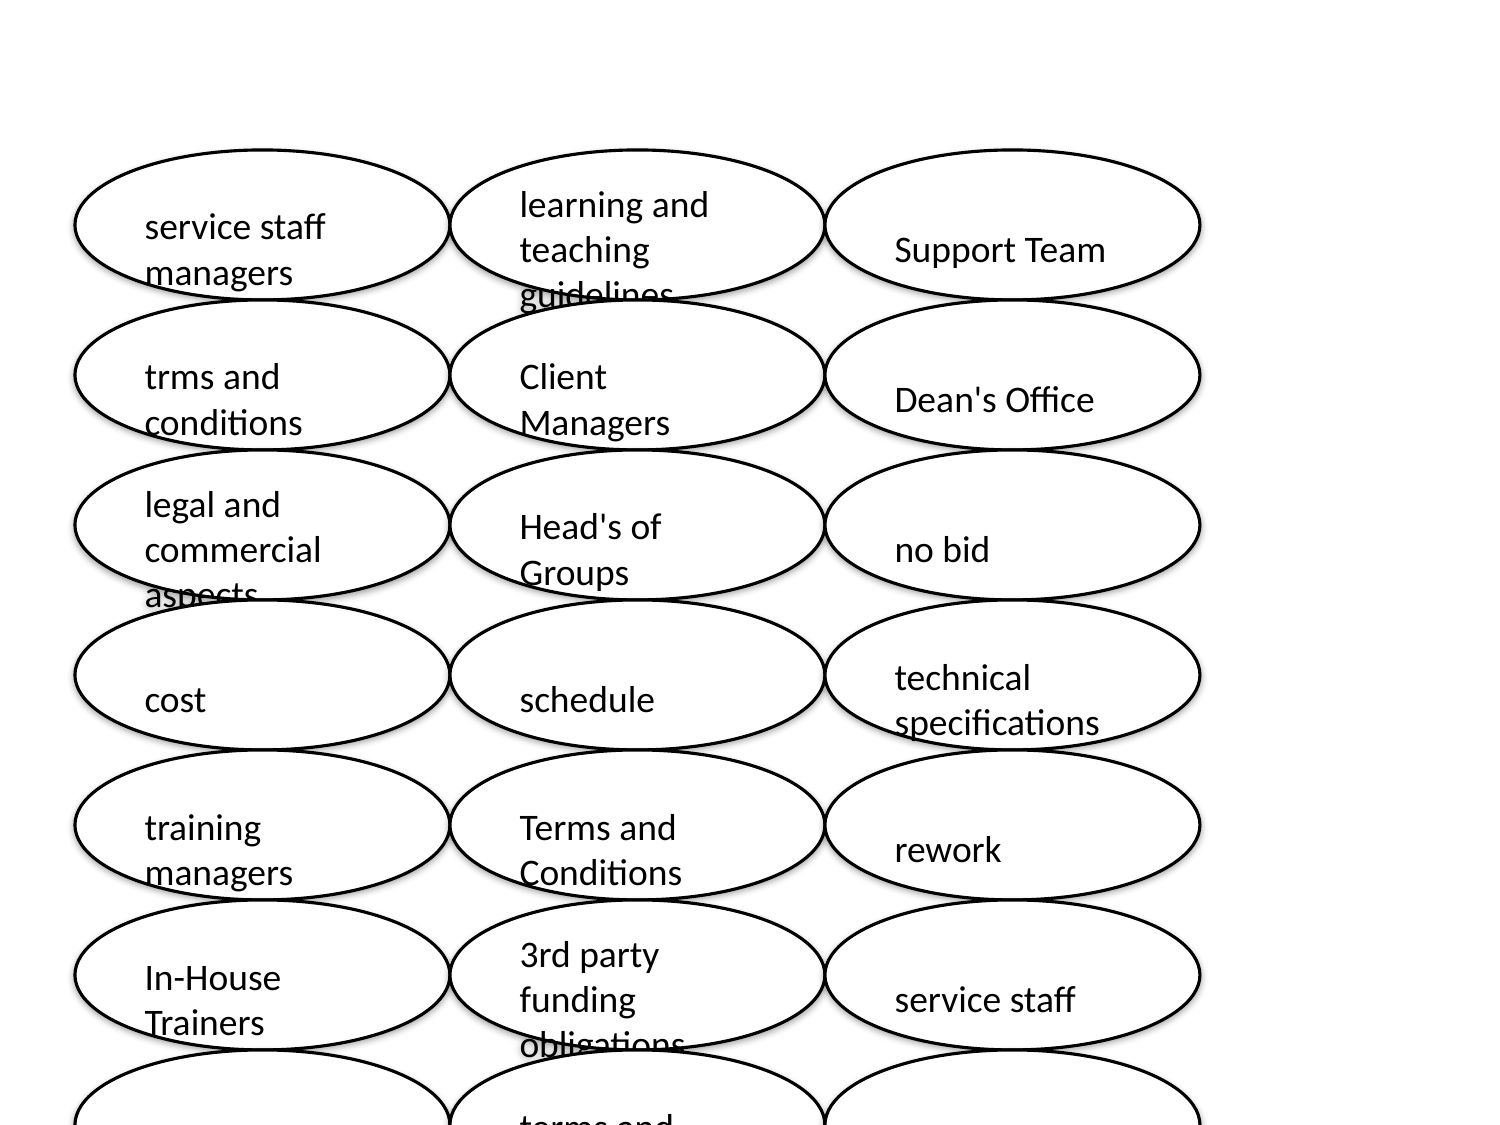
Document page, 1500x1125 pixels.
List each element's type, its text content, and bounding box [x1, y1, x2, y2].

text_box submit [74, 1049, 448, 1125]
text_box learning and teaching guidelines [449, 149, 823, 300]
text_box service staff managers [74, 149, 448, 300]
text_box cost [74, 599, 448, 750]
text_box rework [824, 749, 1201, 900]
text_box trms and conditions [74, 299, 448, 450]
text_box legal and commercial aspects [74, 449, 448, 600]
text_box Dean's Office [824, 299, 1201, 450]
text_box In-House Trainers [74, 899, 448, 1050]
text_box budget options [824, 1049, 1201, 1125]
text_box Terms and Conditions [449, 749, 823, 900]
text_box Client Managers [449, 299, 823, 450]
text_box service staff [824, 899, 1201, 1050]
text_box 3rd party funding obligations [449, 899, 823, 1050]
text_box terms and conditions [449, 1049, 823, 1125]
text_box no bid [824, 449, 1201, 600]
text_box Head's of Groups [449, 449, 823, 600]
text_box technical specifications [824, 599, 1201, 750]
text_box training managers [74, 749, 448, 900]
text_box schedule [449, 599, 823, 750]
text_box Support Team [824, 149, 1201, 300]
